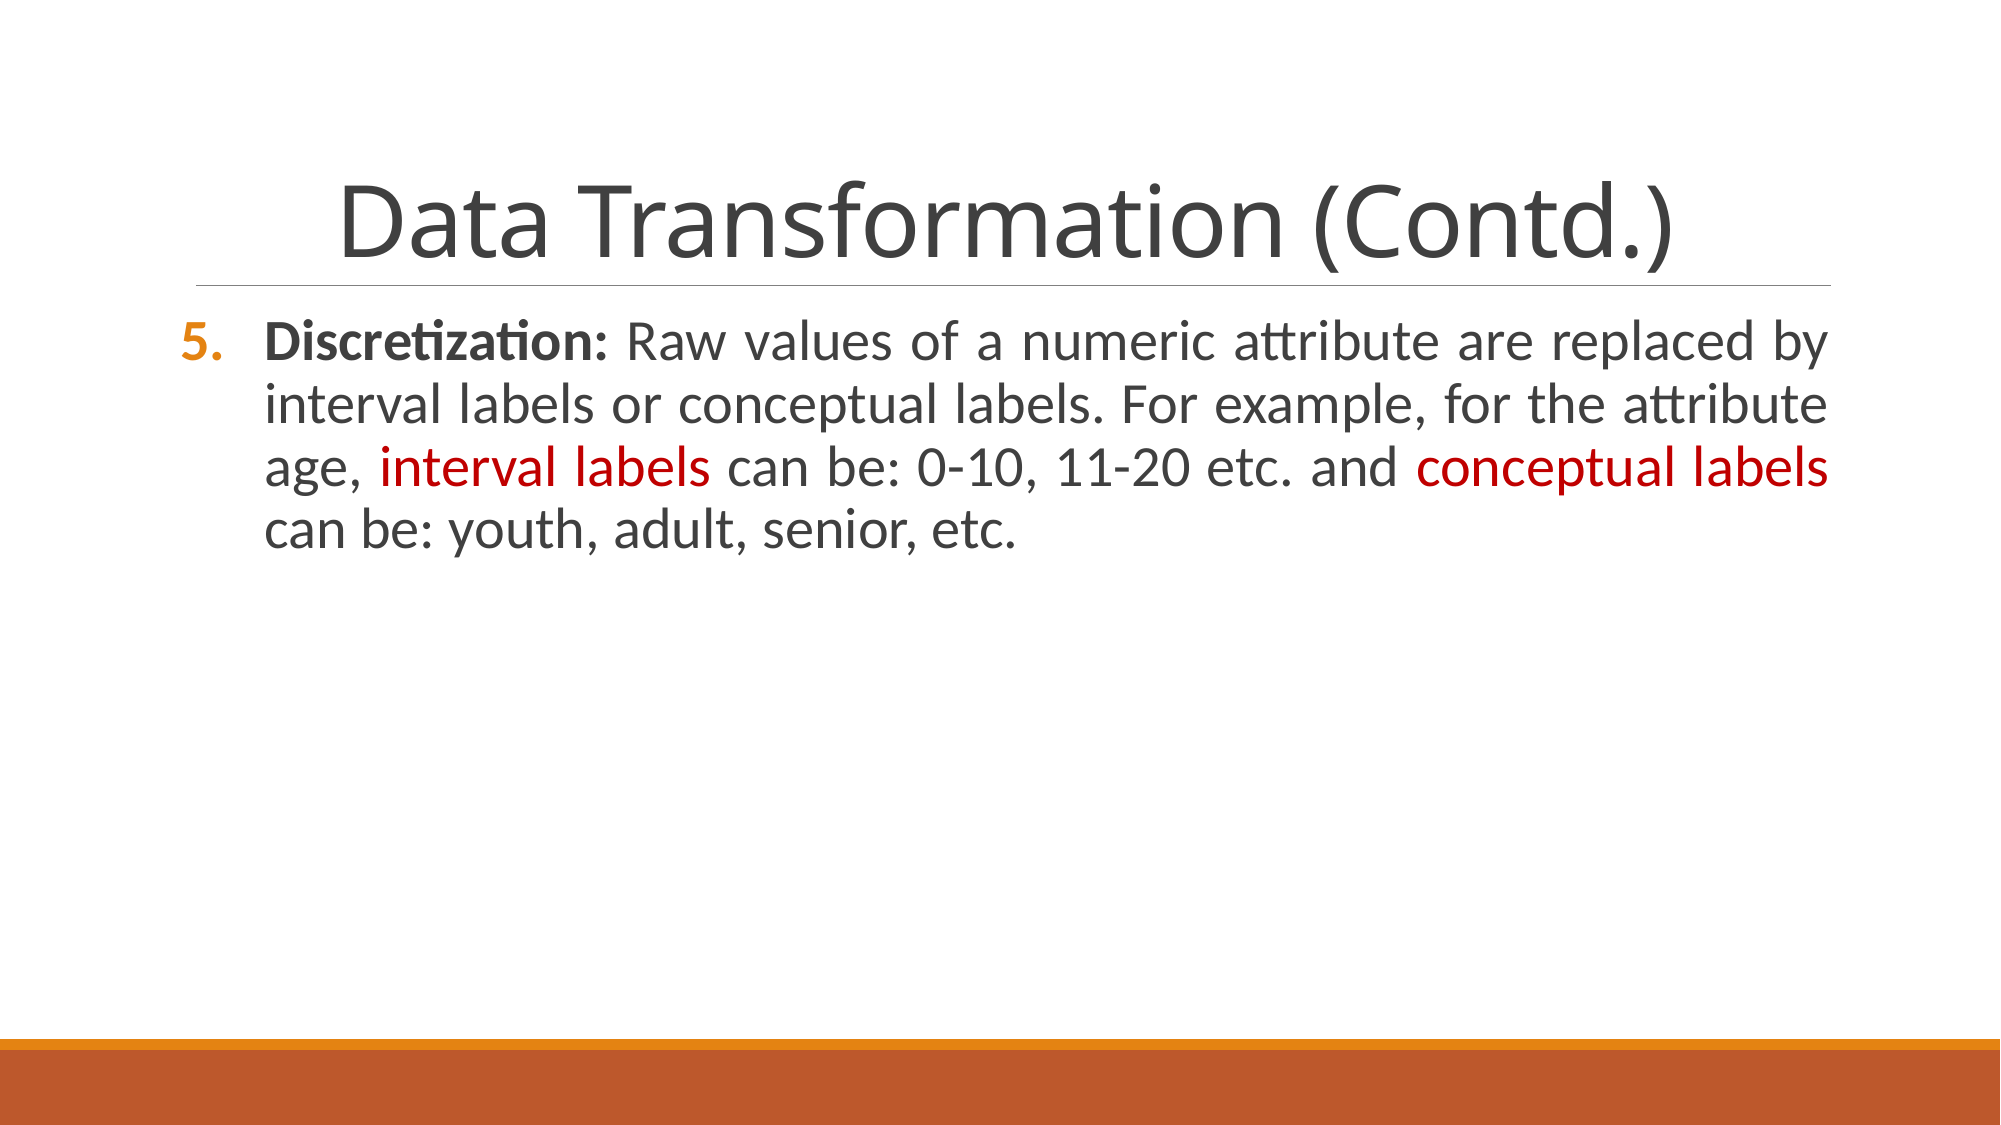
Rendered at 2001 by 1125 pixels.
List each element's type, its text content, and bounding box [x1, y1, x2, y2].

list Discretization: Raw values of a numeric attribute are replaced by interval labels or conceptual labels. For example, for the attribute age, interval labels can be: 0-10, 11-20 etc. and conceptual labels can be: youth, adult, senior, etc. [180, 302, 1830, 963]
title Data Transformation (Contd.) [180, 47, 1830, 285]
